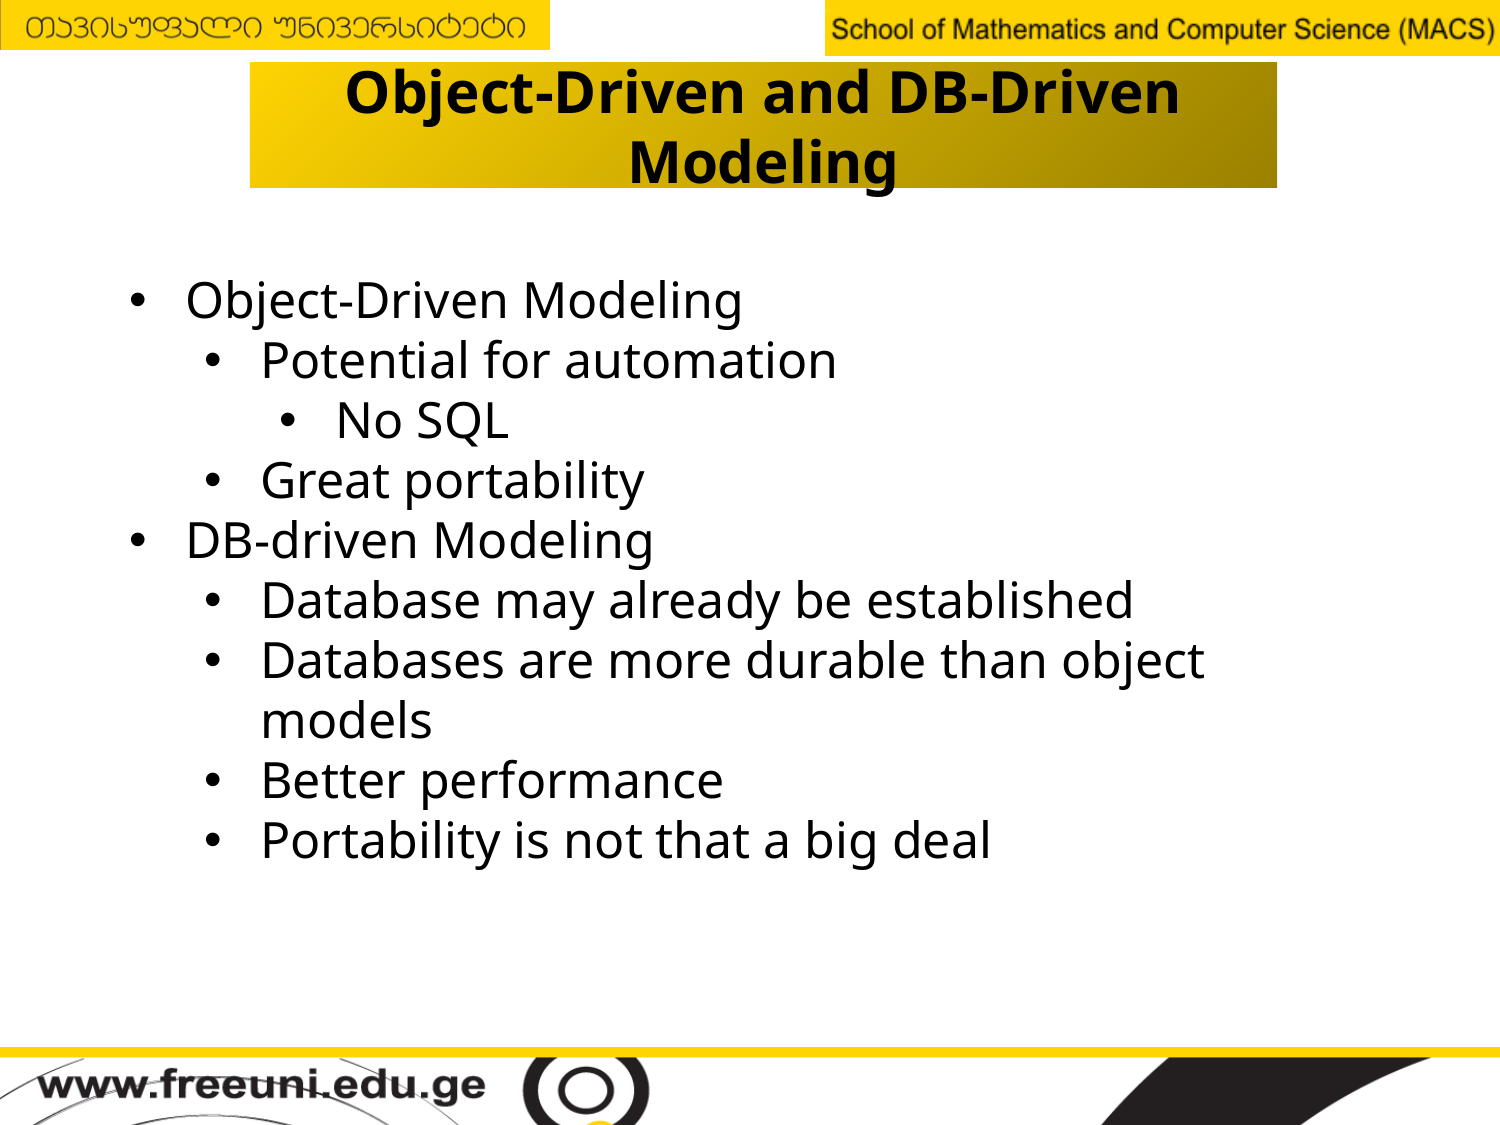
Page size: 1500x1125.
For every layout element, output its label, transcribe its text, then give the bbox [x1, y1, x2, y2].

text_box Object-Driven Modeling Potential for automation No SQL Great portability DB-driven Modeling Database may already be established Databases are more durable than object models Better performance Portability is not that a big deal [114, 261, 1336, 937]
text_box Object-Driven and DB-Driven Modeling [249, 62, 1278, 188]
picture [0, 0, 551, 50]
picture [0, 1047, 1500, 1125]
picture [824, 0, 1500, 56]
